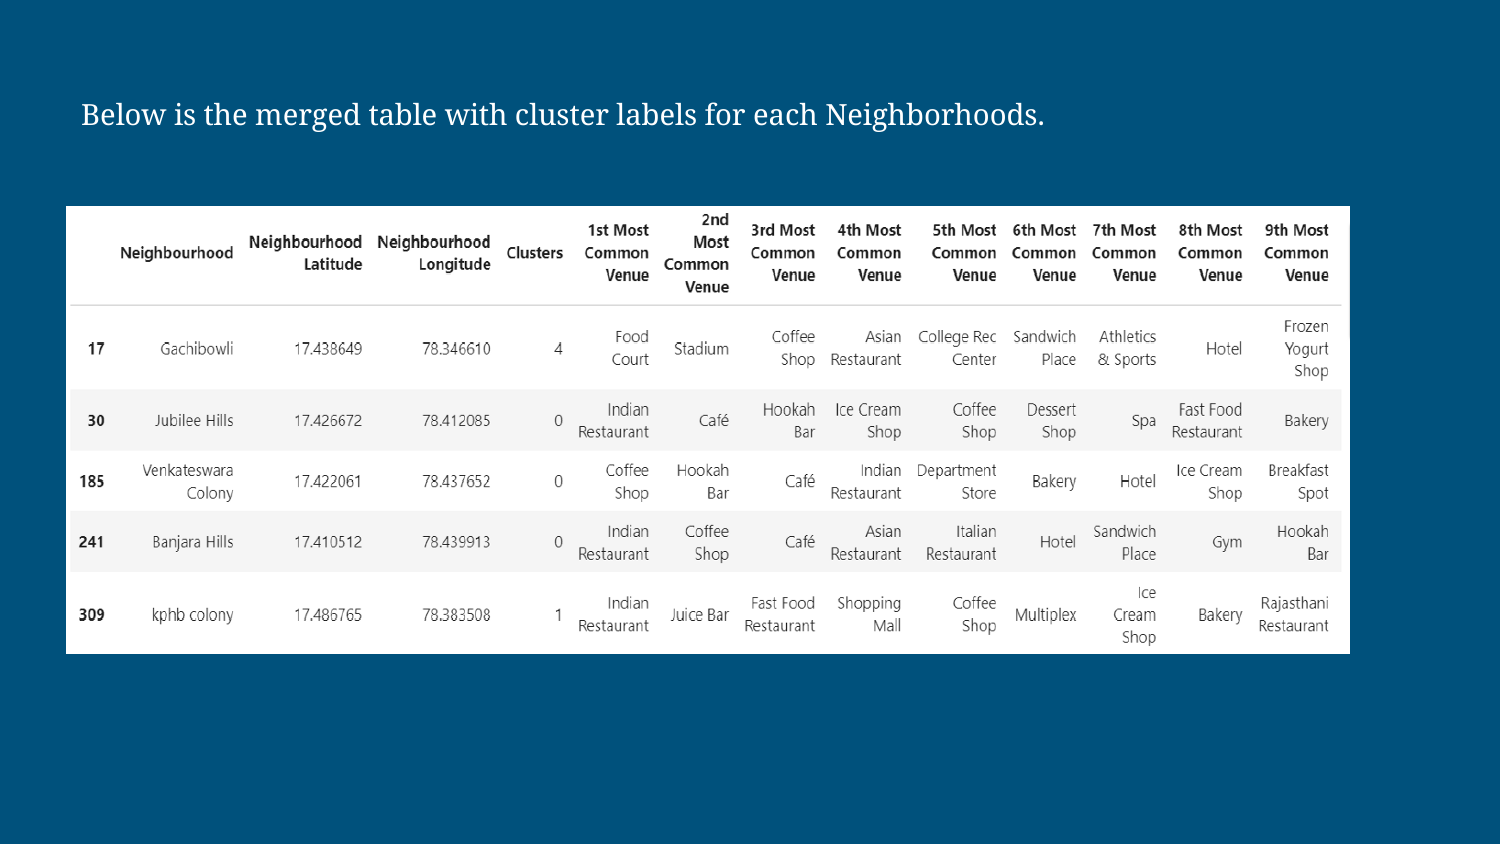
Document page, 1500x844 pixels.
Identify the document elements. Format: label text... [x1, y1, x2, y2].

picture [67, 207, 1349, 653]
text_box Below is the merged table with cluster labels for each Neighborhoods. [66, 73, 1139, 139]
